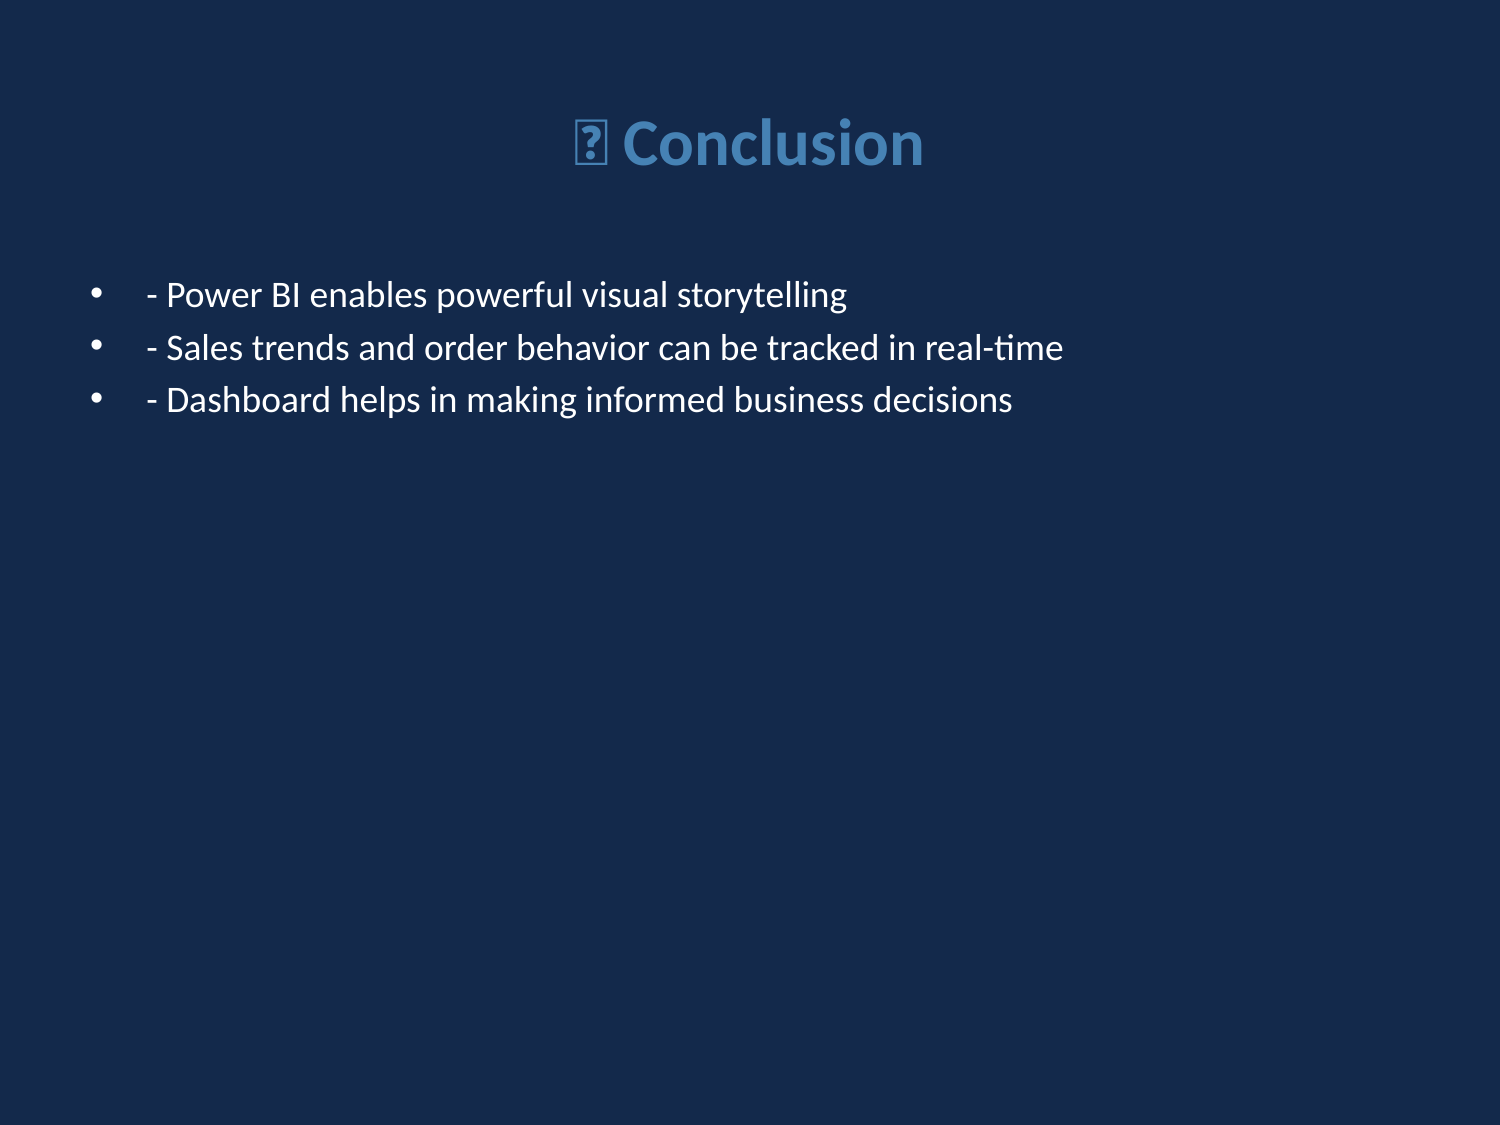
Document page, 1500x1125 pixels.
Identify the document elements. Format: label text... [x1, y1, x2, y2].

title 📘 Conclusion [75, 45, 1425, 233]
list - Power BI enables powerful visual storytelling - Sales trends and order behavior can be tracked in real-time - Dashboard helps in making informed business decisions [75, 262, 1425, 1005]
